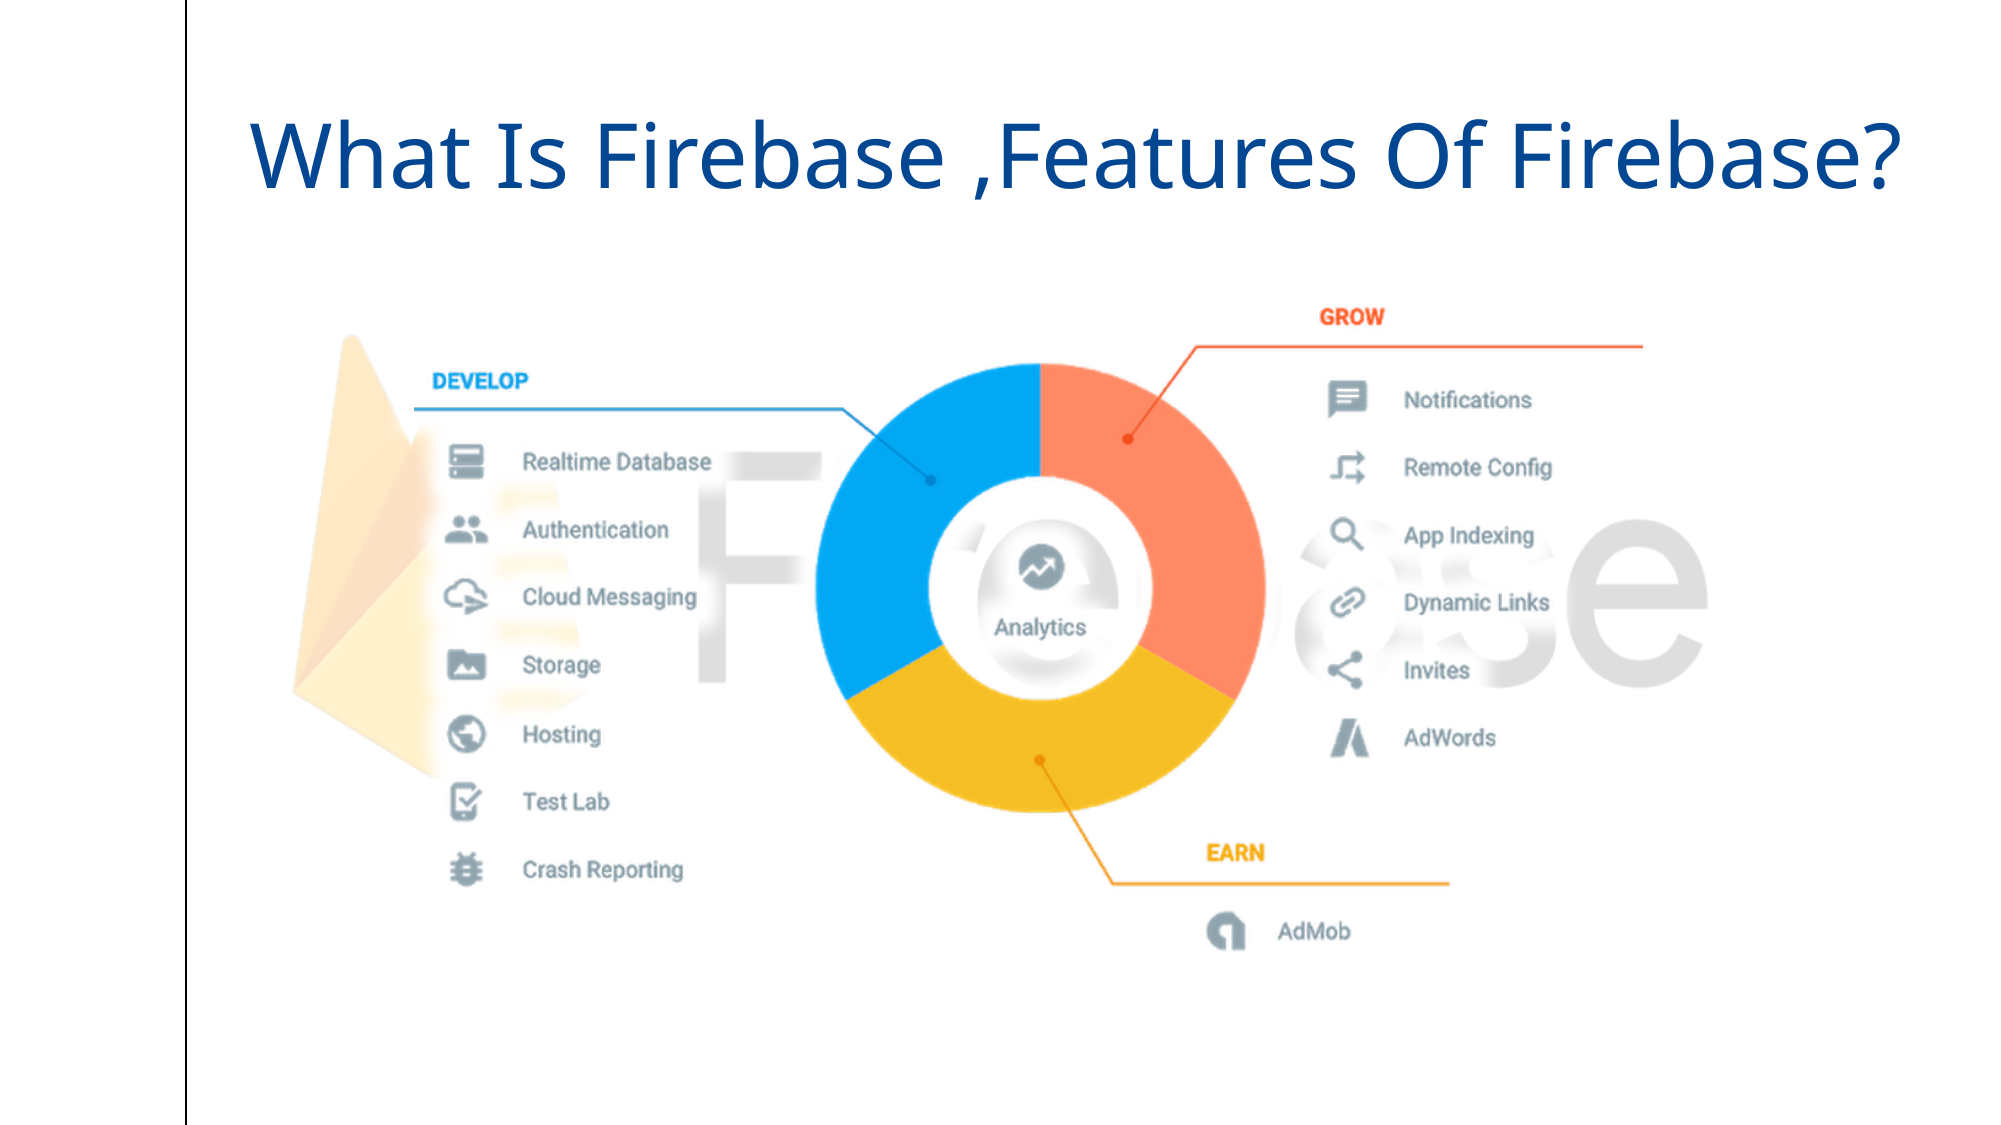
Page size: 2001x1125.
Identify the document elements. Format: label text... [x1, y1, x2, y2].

title What Is Firebase ,Features Of Firebase? [249, 55, 1916, 263]
picture [414, 304, 1643, 995]
